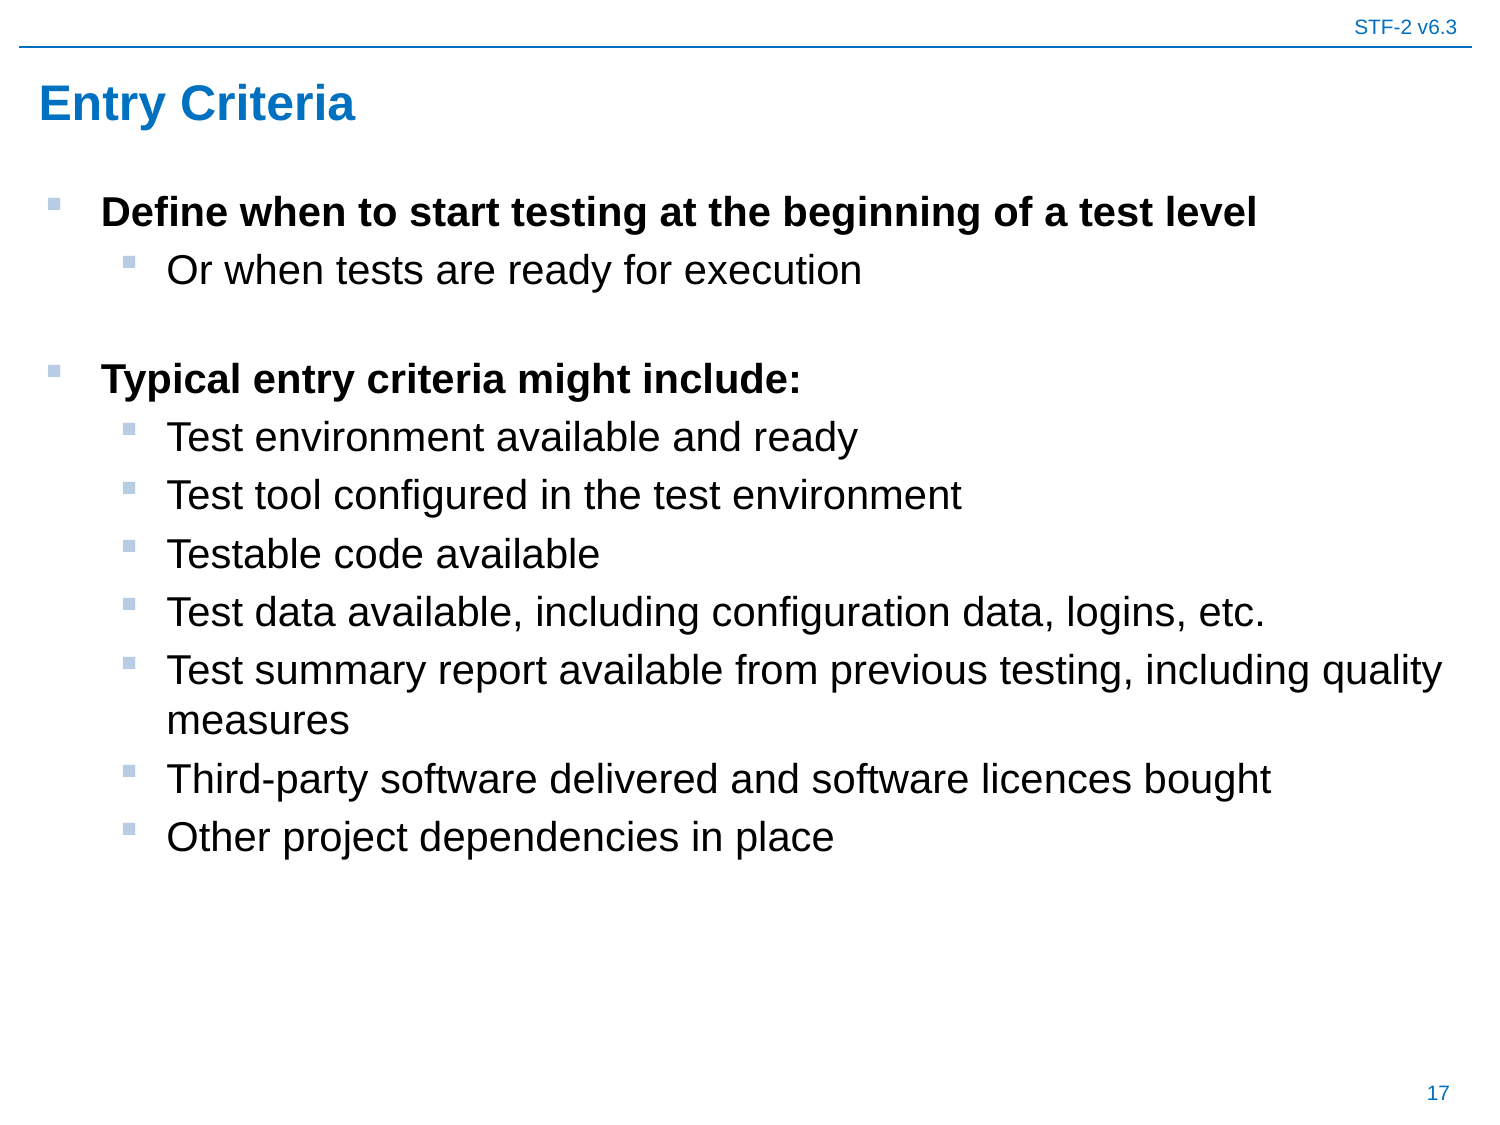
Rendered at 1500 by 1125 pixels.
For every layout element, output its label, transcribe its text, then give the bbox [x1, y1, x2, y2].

title Entry Criteria [23, 59, 1465, 142]
list Define when to start testing at the beginning of a test level Or when tests are ready for execution Typical entry criteria might include: Test environment available and ready Test tool configured in the test environment Testable code available Test data available, including configuration data, logins, etc. Test summary report available from previous testing, including quality measures Third-party software delivered and software licences bought Other project dependencies in place [29, 177, 1477, 1063]
